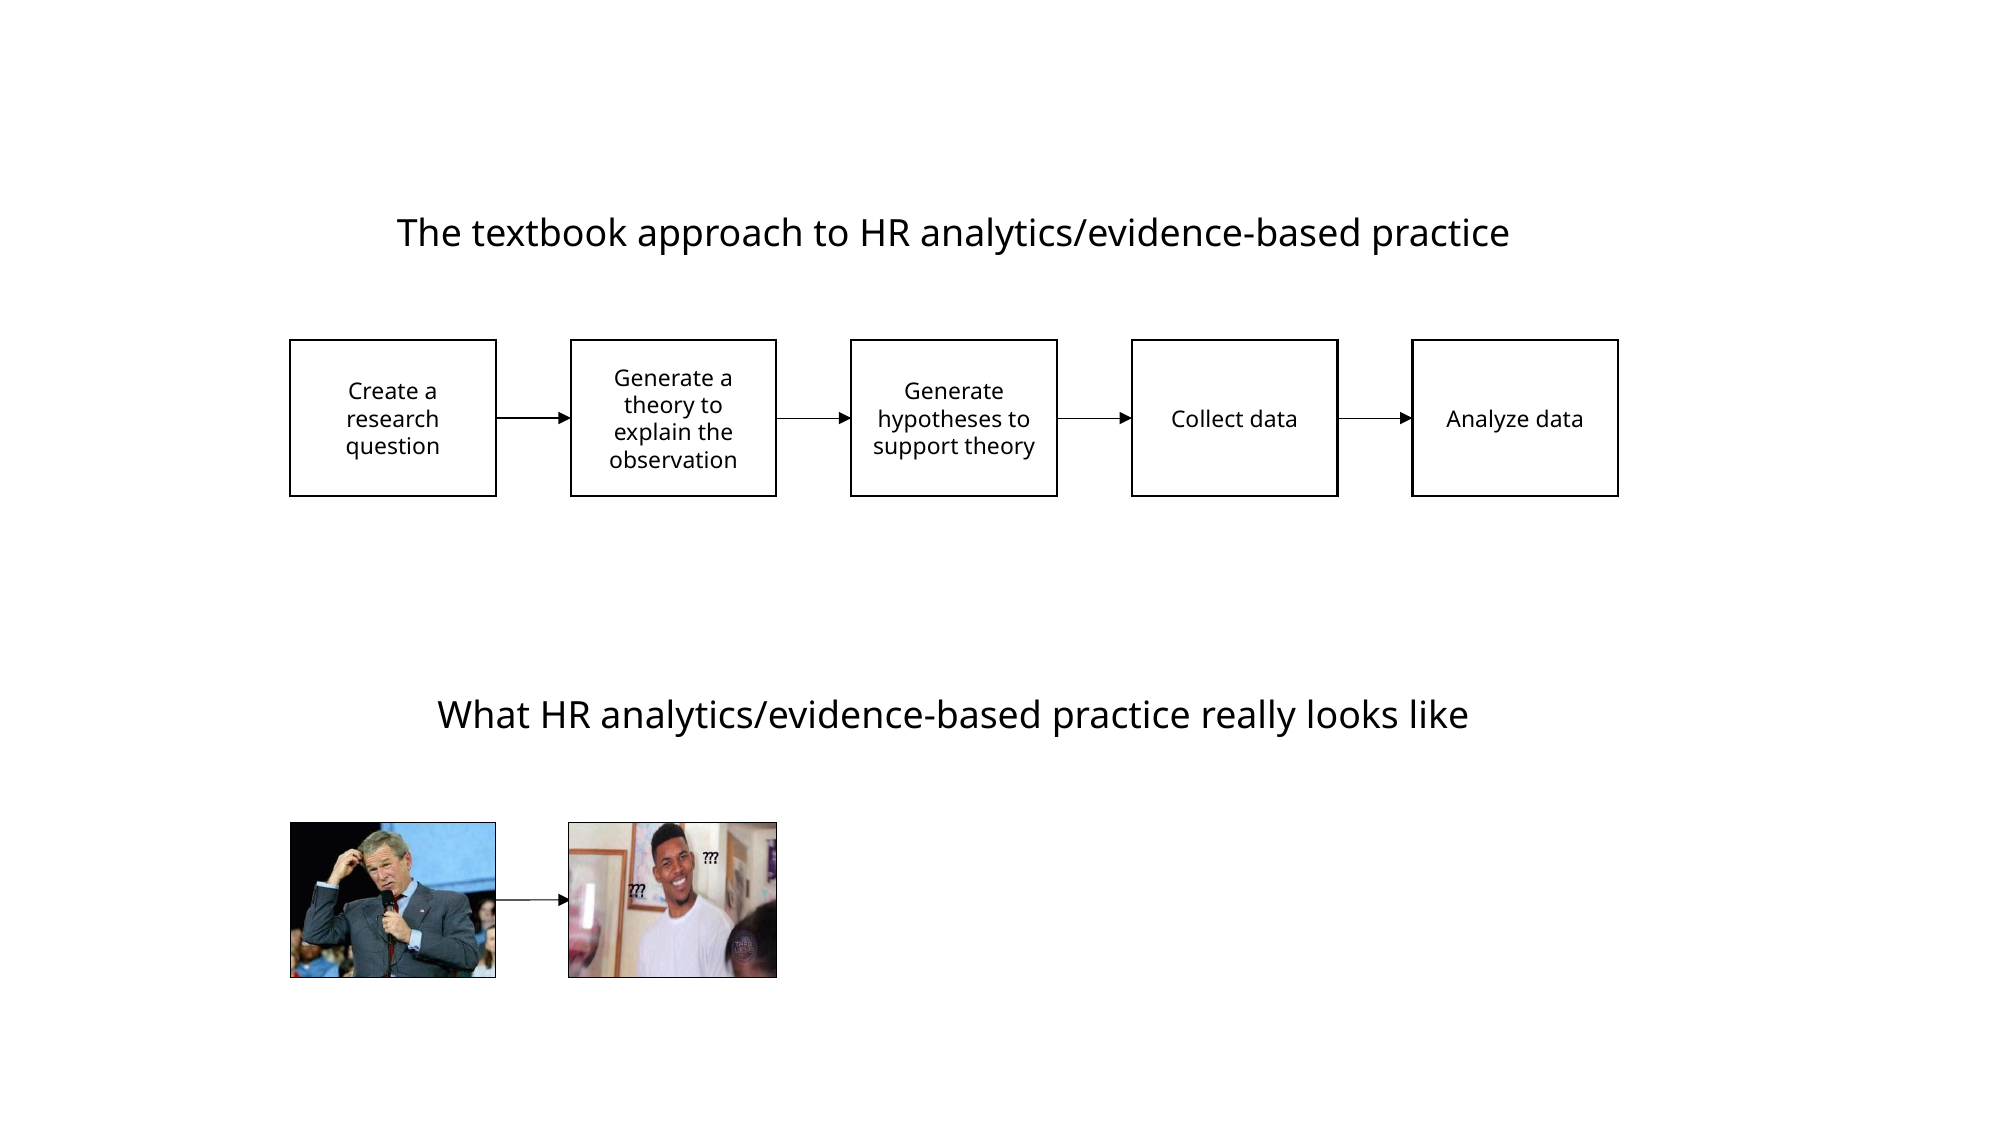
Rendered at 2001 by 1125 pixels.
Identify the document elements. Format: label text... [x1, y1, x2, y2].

text_box Collect data [1131, 339, 1339, 497]
text_box The textbook approach to HR analytics/evidence-based practice [289, 177, 1619, 287]
text_box Generate hypotheses to support theory [850, 339, 1058, 497]
picture [568, 822, 777, 978]
text_box Create a research question [289, 339, 497, 497]
picture [290, 822, 496, 978]
text_box Generate a theory to explain the observation [570, 339, 777, 497]
text_box What HR analytics/evidence-based practice really looks like [289, 658, 1619, 768]
text_box Analyze data [1411, 339, 1619, 497]
